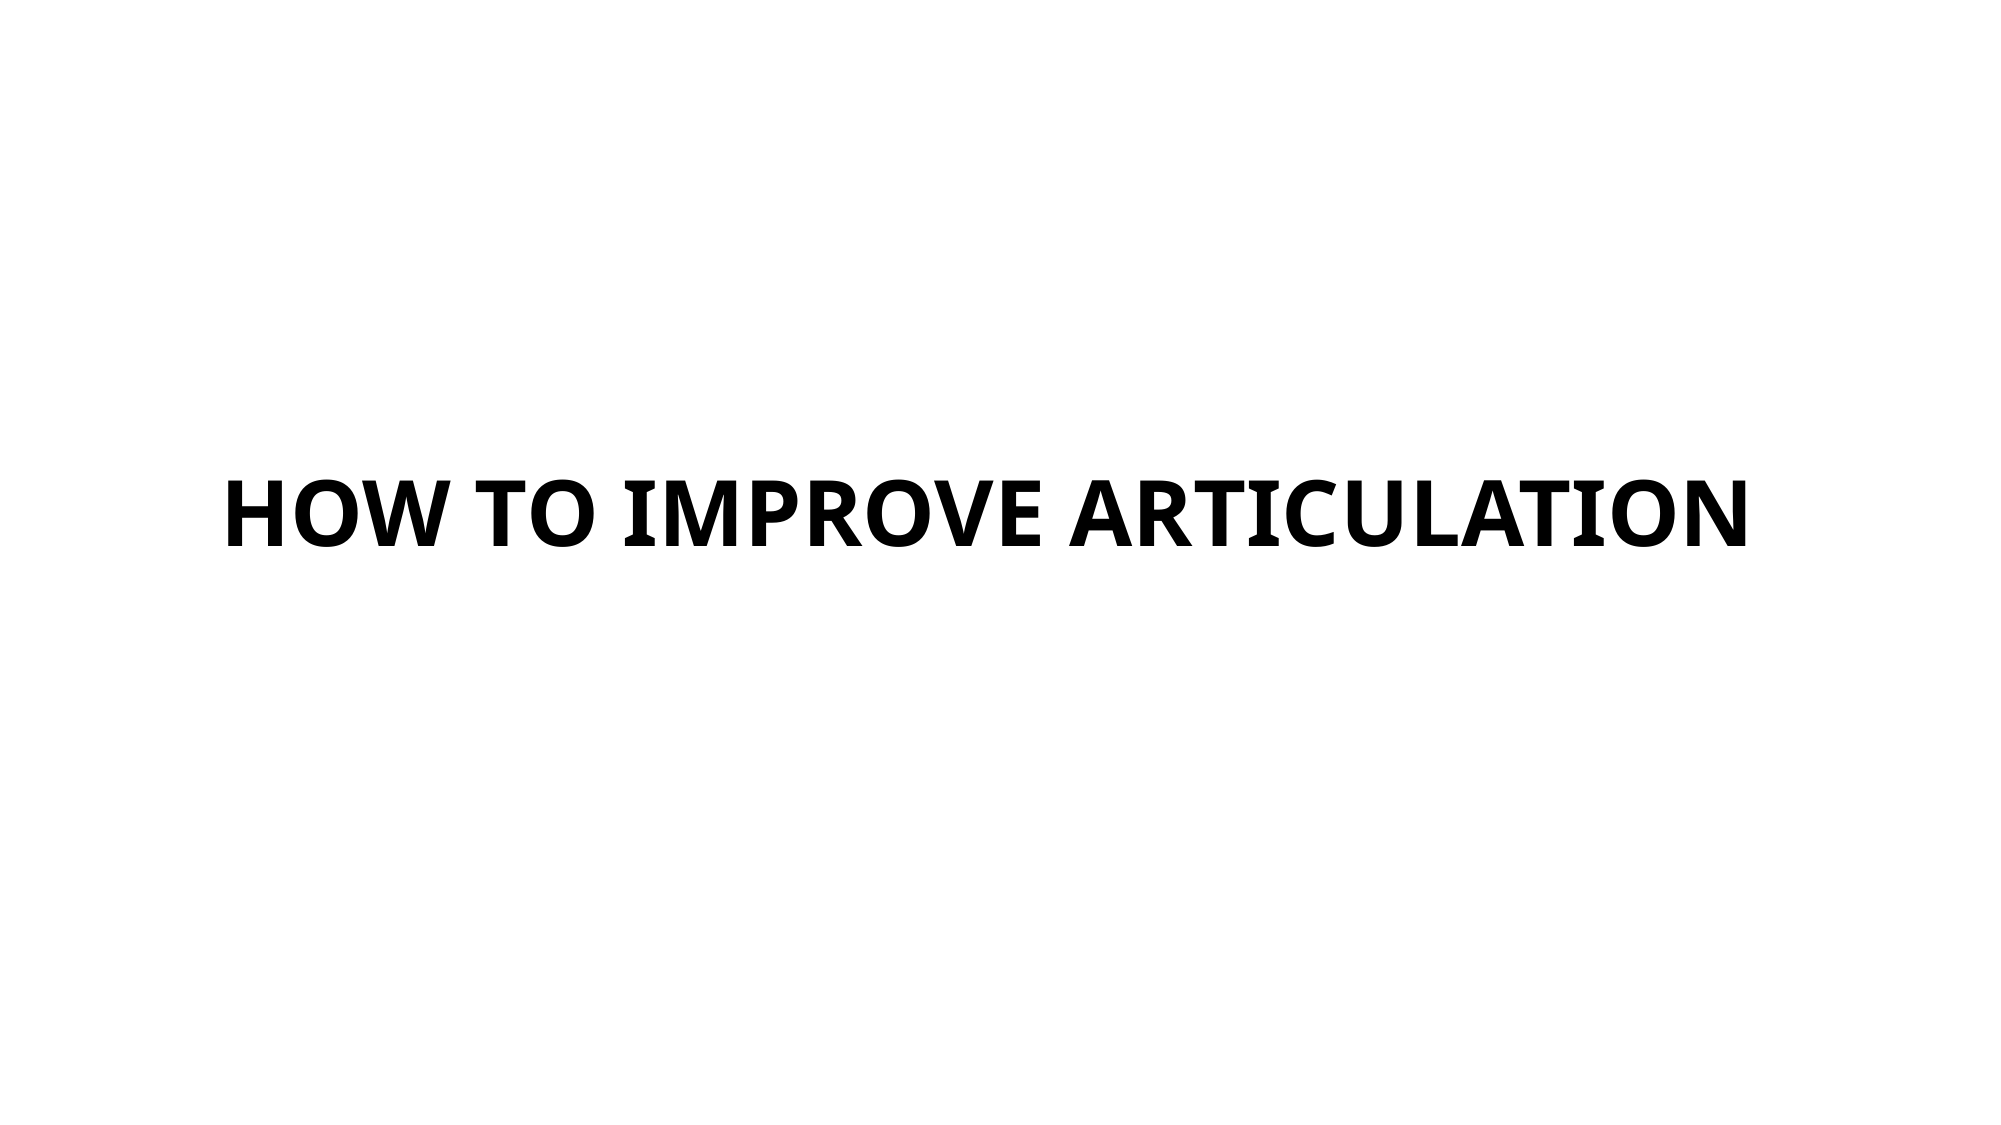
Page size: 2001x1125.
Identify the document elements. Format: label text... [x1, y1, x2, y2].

title HOW TO IMPROVE ARTICULATION [137, 59, 1863, 974]
